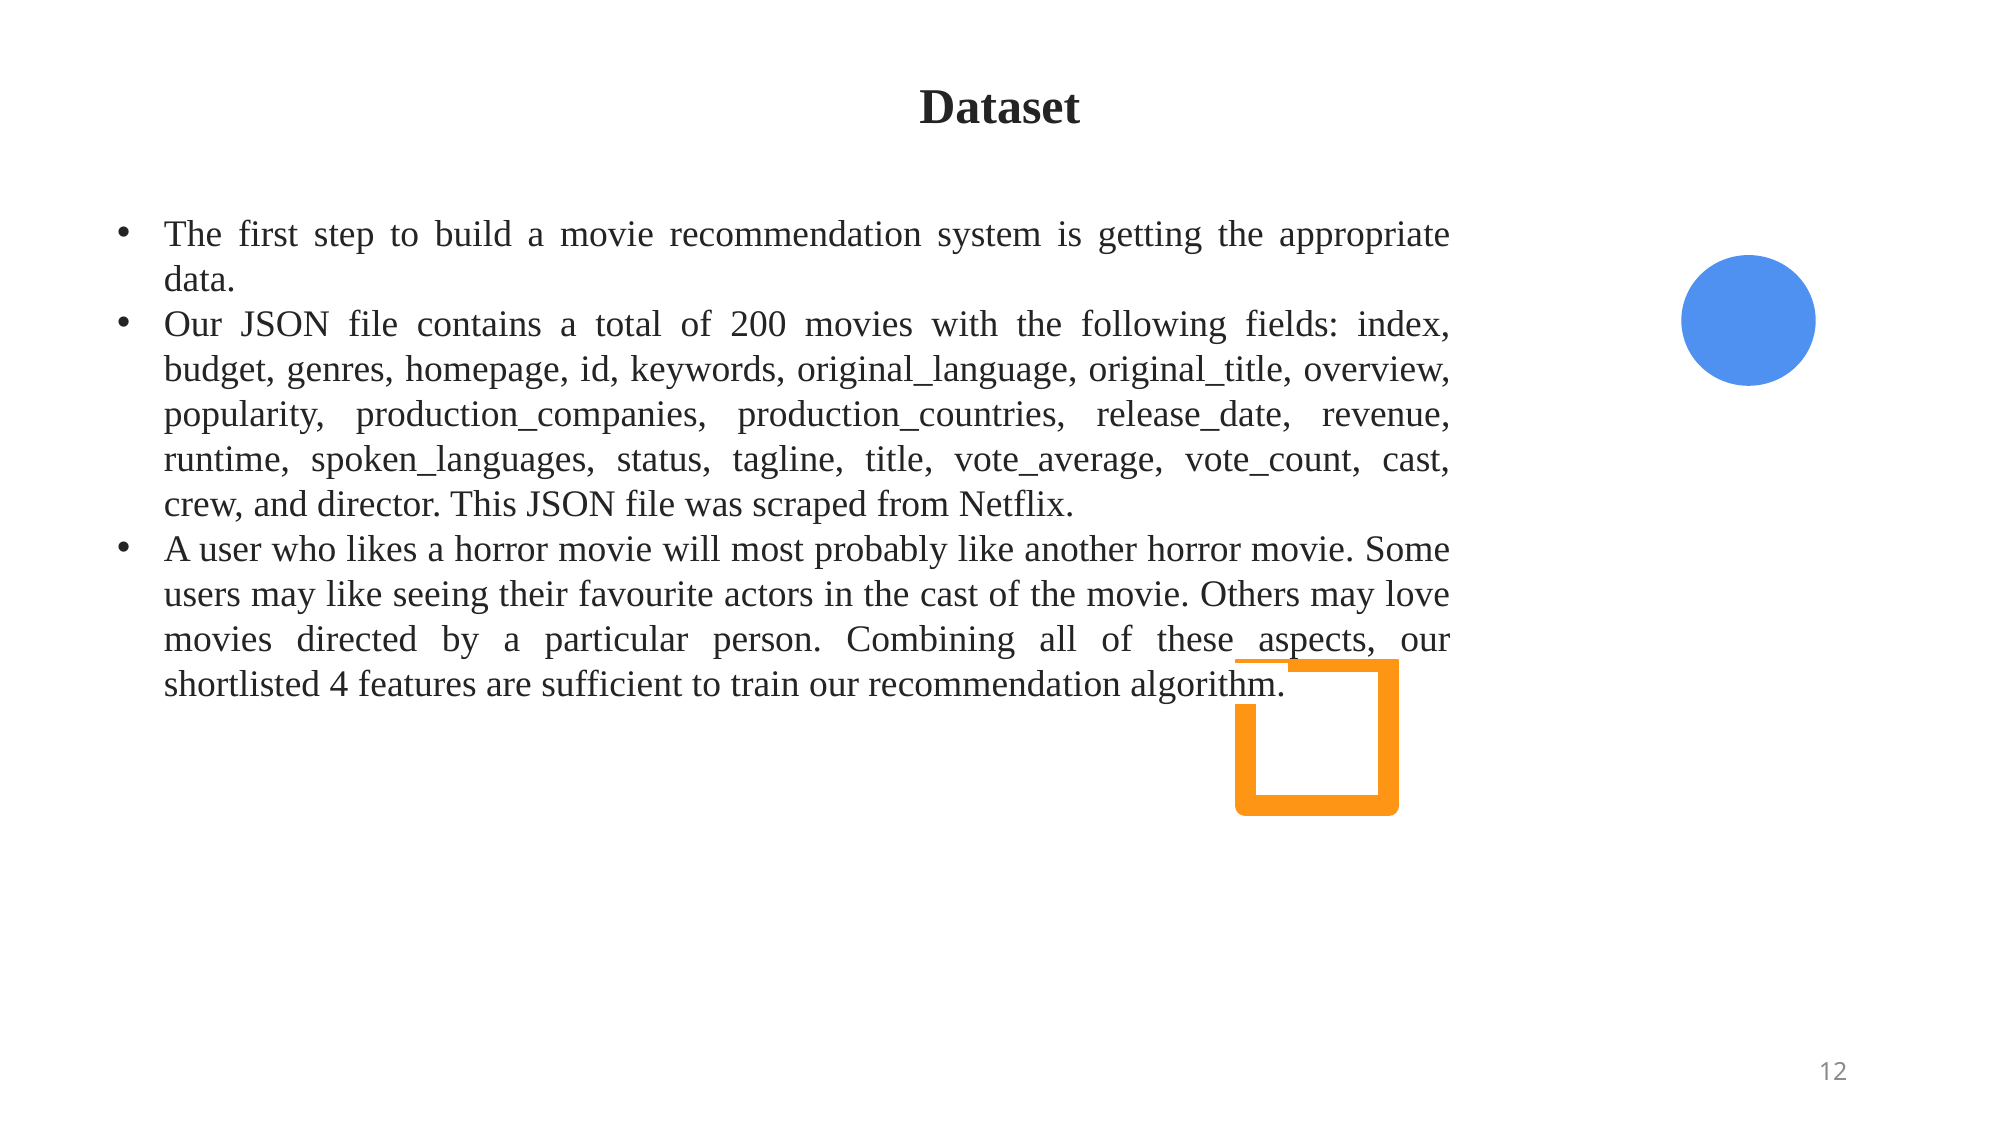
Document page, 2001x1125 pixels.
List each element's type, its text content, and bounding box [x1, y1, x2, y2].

slide_number 12 [1412, 1042, 1863, 1103]
text_box Dataset [896, 65, 1104, 141]
text_box The first step to build a movie recommendation system is getting the appropriate data. Our JSON file contains a total of 200 movies with the following fields: index, budget, genres, homepage, id, keywords, original_language, original_title, overview, popularity, production_companies, production_countries, release_date, revenue, runtime, spoken_languages, status, tagline, title, vote_average, vote_count, cast, crew, and director. This JSON file was scraped from Netflix. A user who likes a horror movie will most probably like another horror movie. Some users may like seeing their favourite actors in the cast of the movie. Others may love movies directed by a particular person. Combining all of these aspects, our shortlisted 4 features are sufficient to train our recommendation algorithm. [102, 201, 1467, 711]
